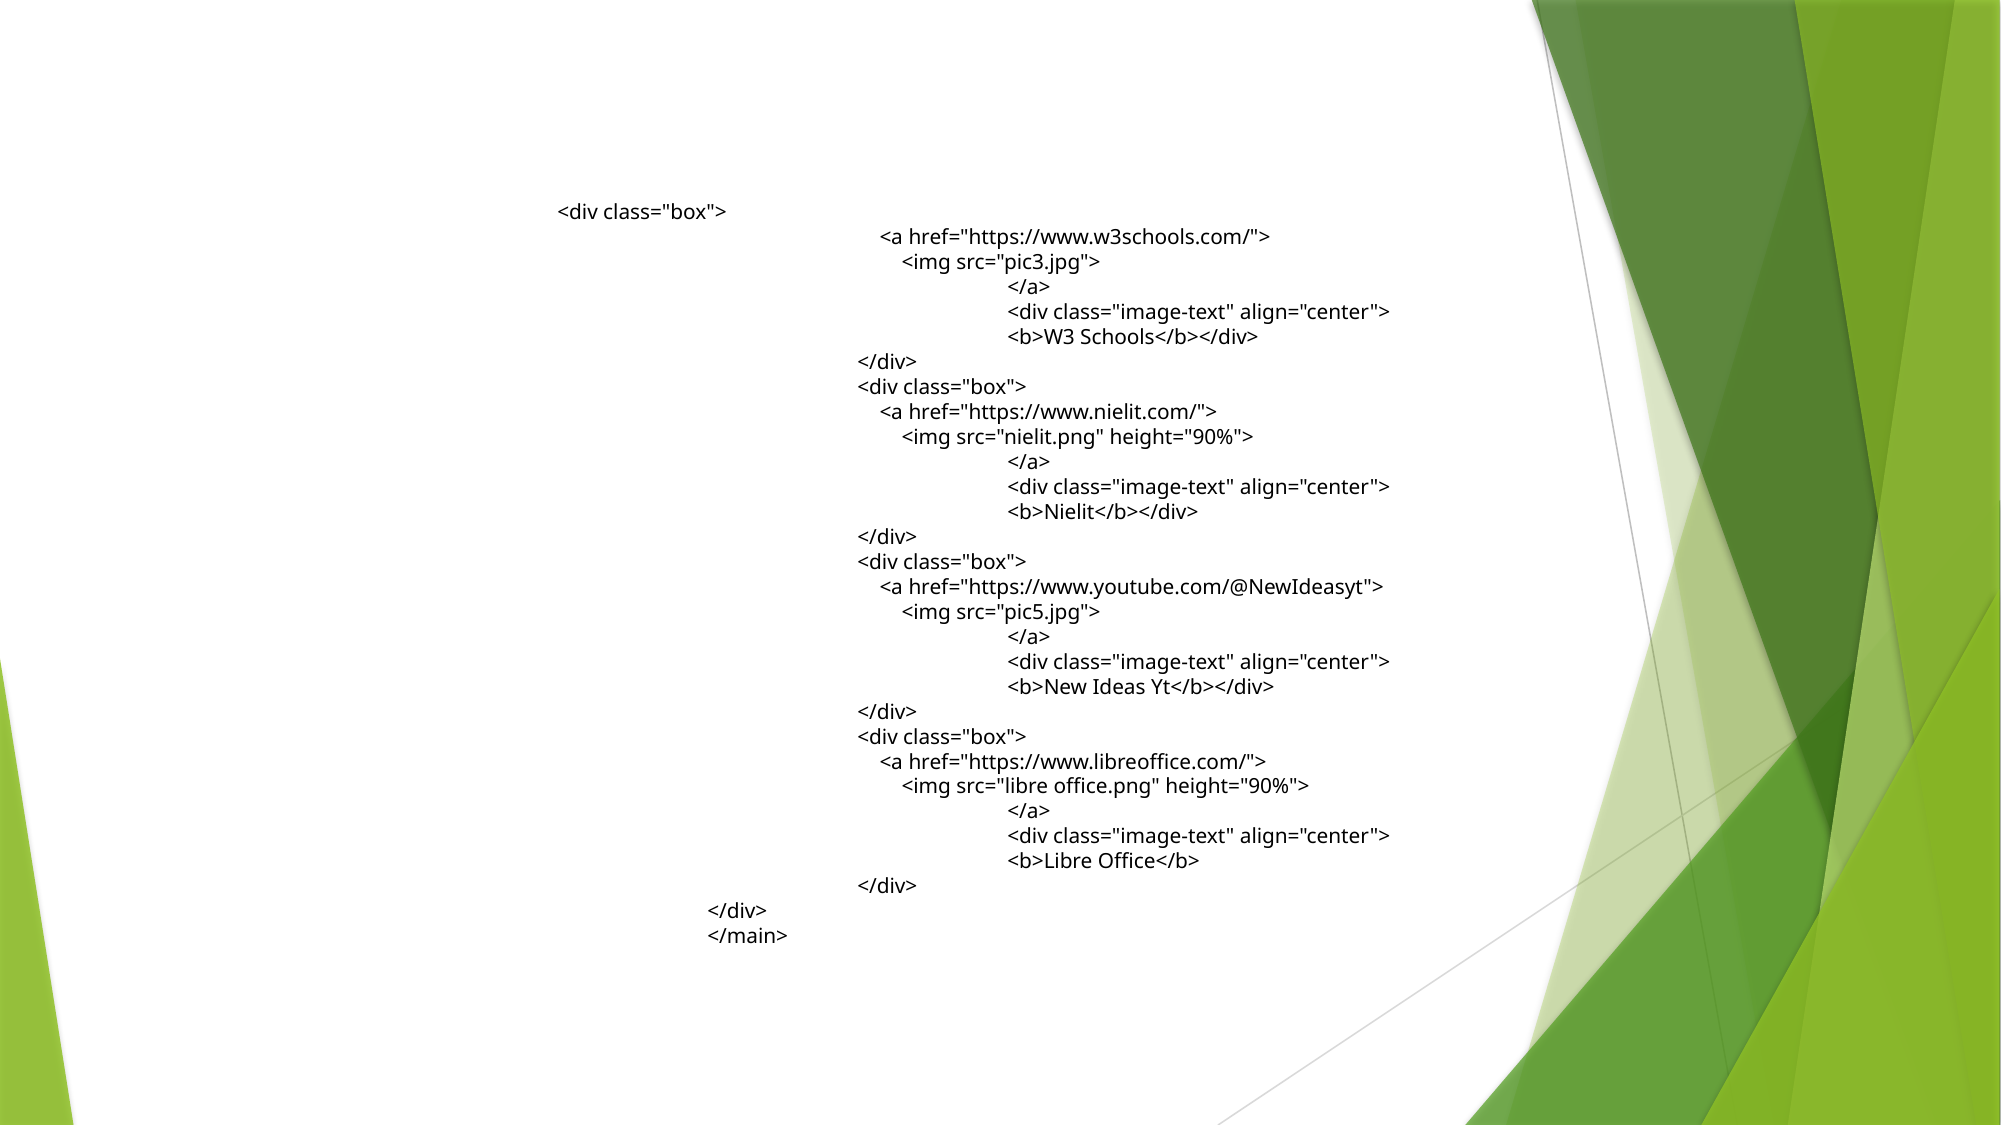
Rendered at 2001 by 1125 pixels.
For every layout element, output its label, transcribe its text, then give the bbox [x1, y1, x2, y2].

text_box <div class="box"> <a href="https://www.w3schools.com/"> <img src="pic3.jpg"> </a> <div class="image-text" align="center"> <b>W3 Schools</b></div> </div> <div class="box"> <a href="https://www.nielit.com/"> <img src="nielit.png" height="90%"> </a> <div class="image-text" align="center"> <b>Nielit</b></div> </div> <div class="box"> <a href="https://www.youtube.com/@NewIdeasyt"> <img src="pic5.jpg"> </a> <div class="image-text" align="center"> <b>New Ideas Yt</b></div> </div> <div class="box"> <a href="https://www.libreoffice.com/"> <img src="libre office.png" height="90%"> </a> <div class="image-text" align="center"> <b>Libre Office</b> </div> </div> </main> [542, 191, 1543, 956]
